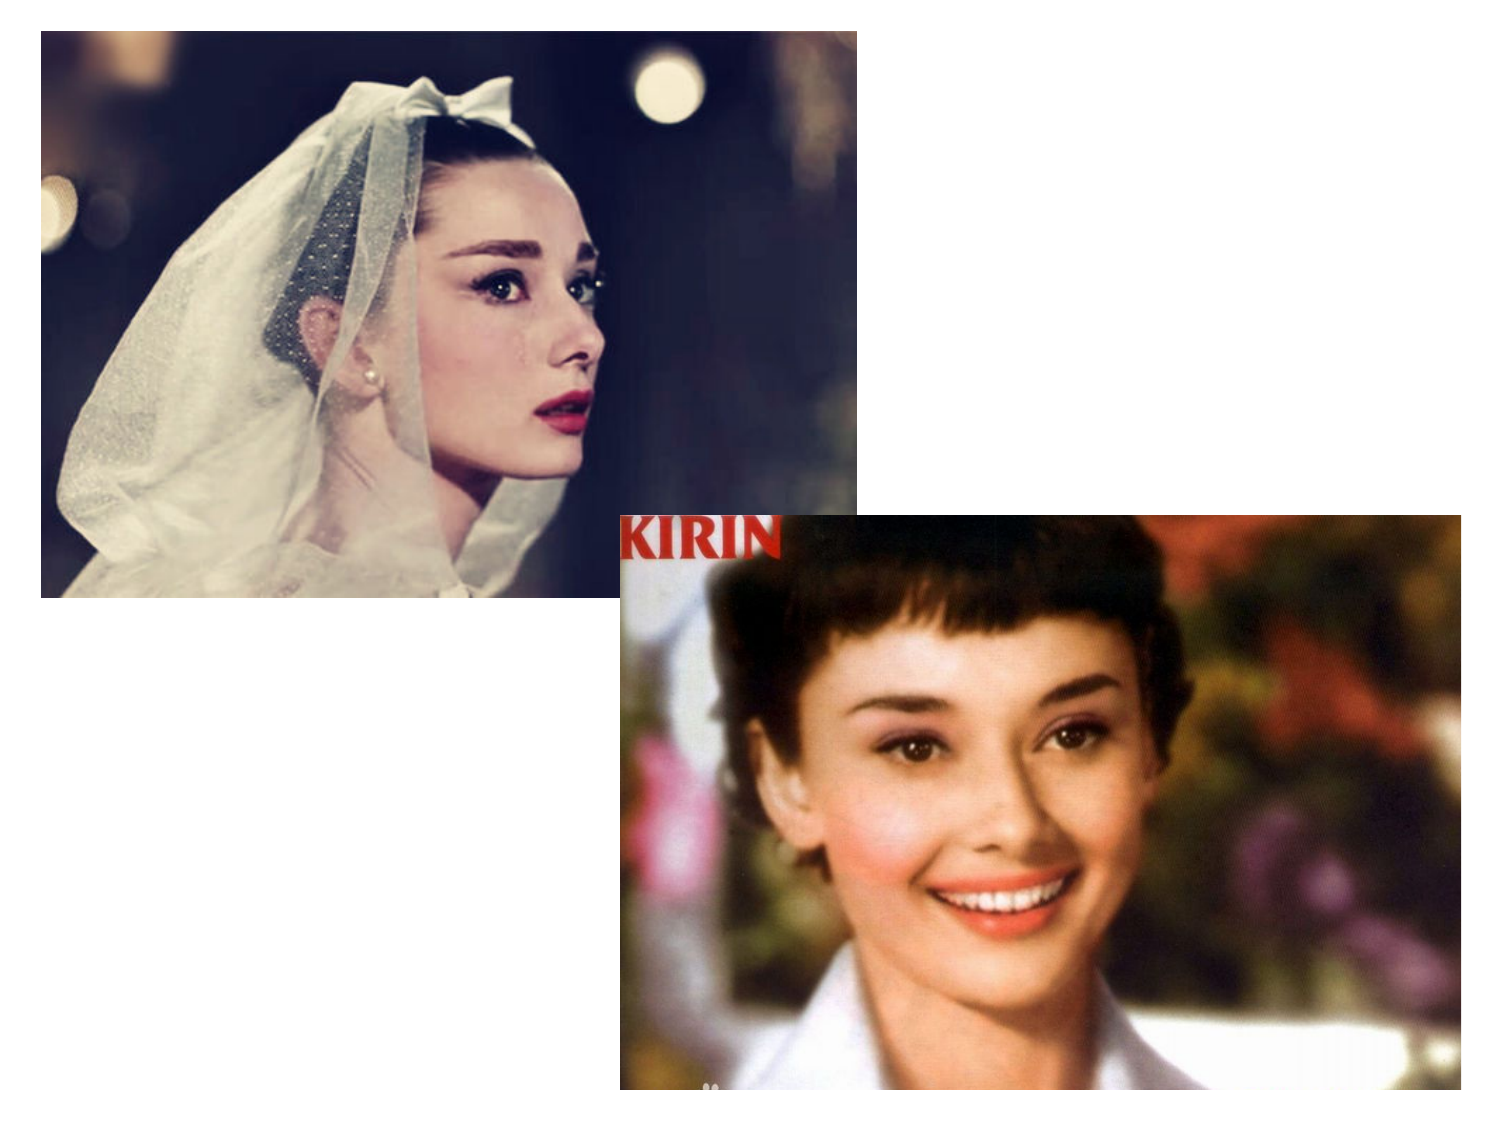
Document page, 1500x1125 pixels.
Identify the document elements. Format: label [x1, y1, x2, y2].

picture [619, 514, 1462, 1090]
list [40, 31, 857, 599]
